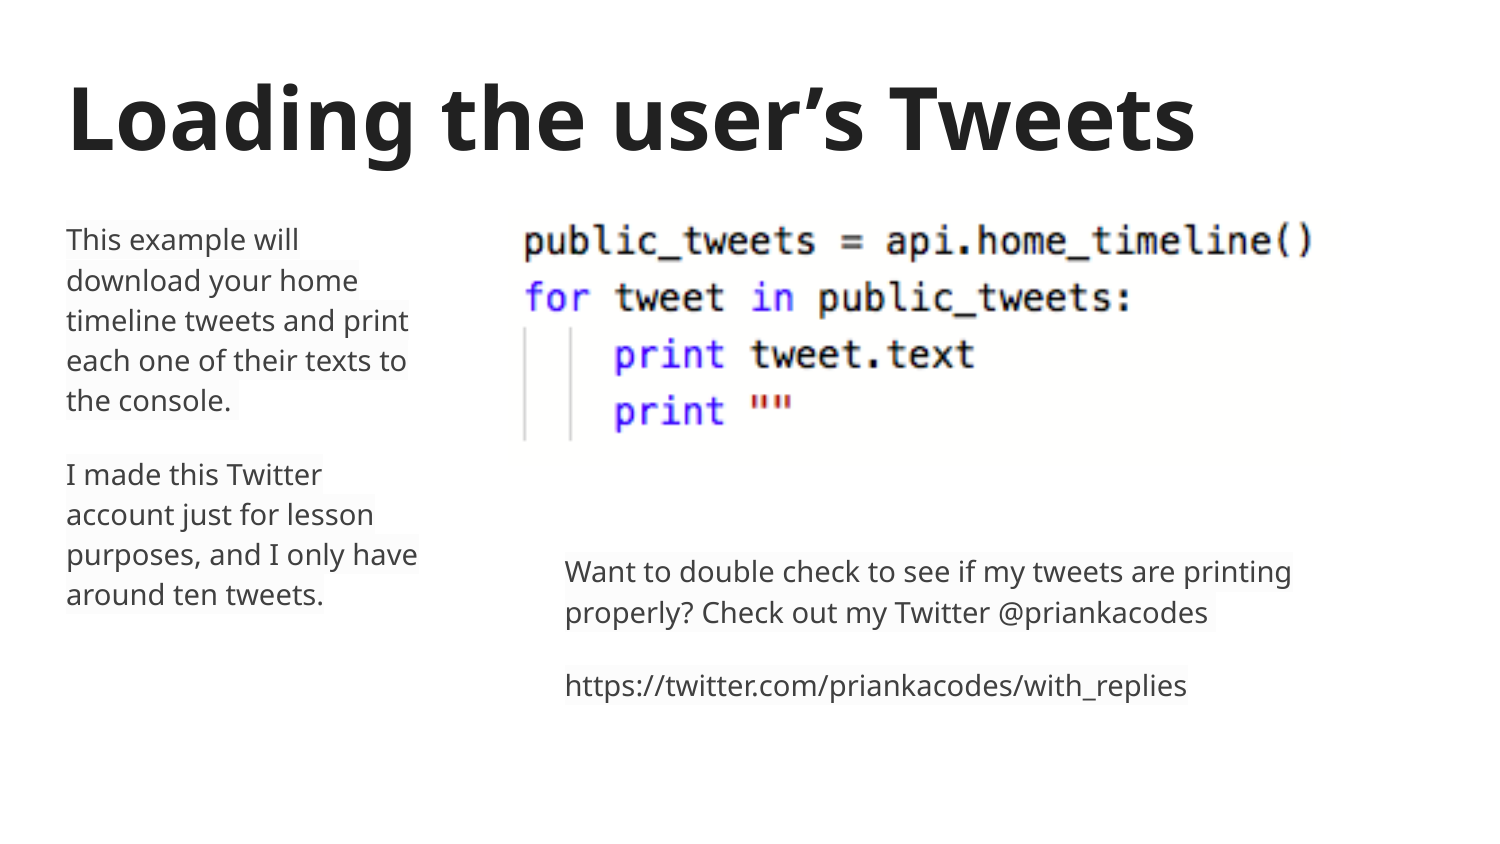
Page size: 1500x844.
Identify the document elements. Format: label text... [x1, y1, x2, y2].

title Loading the user’s Tweets [51, 48, 1449, 180]
picture [508, 209, 1341, 466]
list This example will download your home timeline tweets and print each one of their texts to the console. I made this Twitter account just for lesson purposes, and I only have around ten tweets. [51, 201, 447, 750]
list Want to double check to see if my tweets are printing properly? Check out my Twitter @priankacodes https://twitter.com/priankacodes/with_replies [549, 533, 1407, 811]
